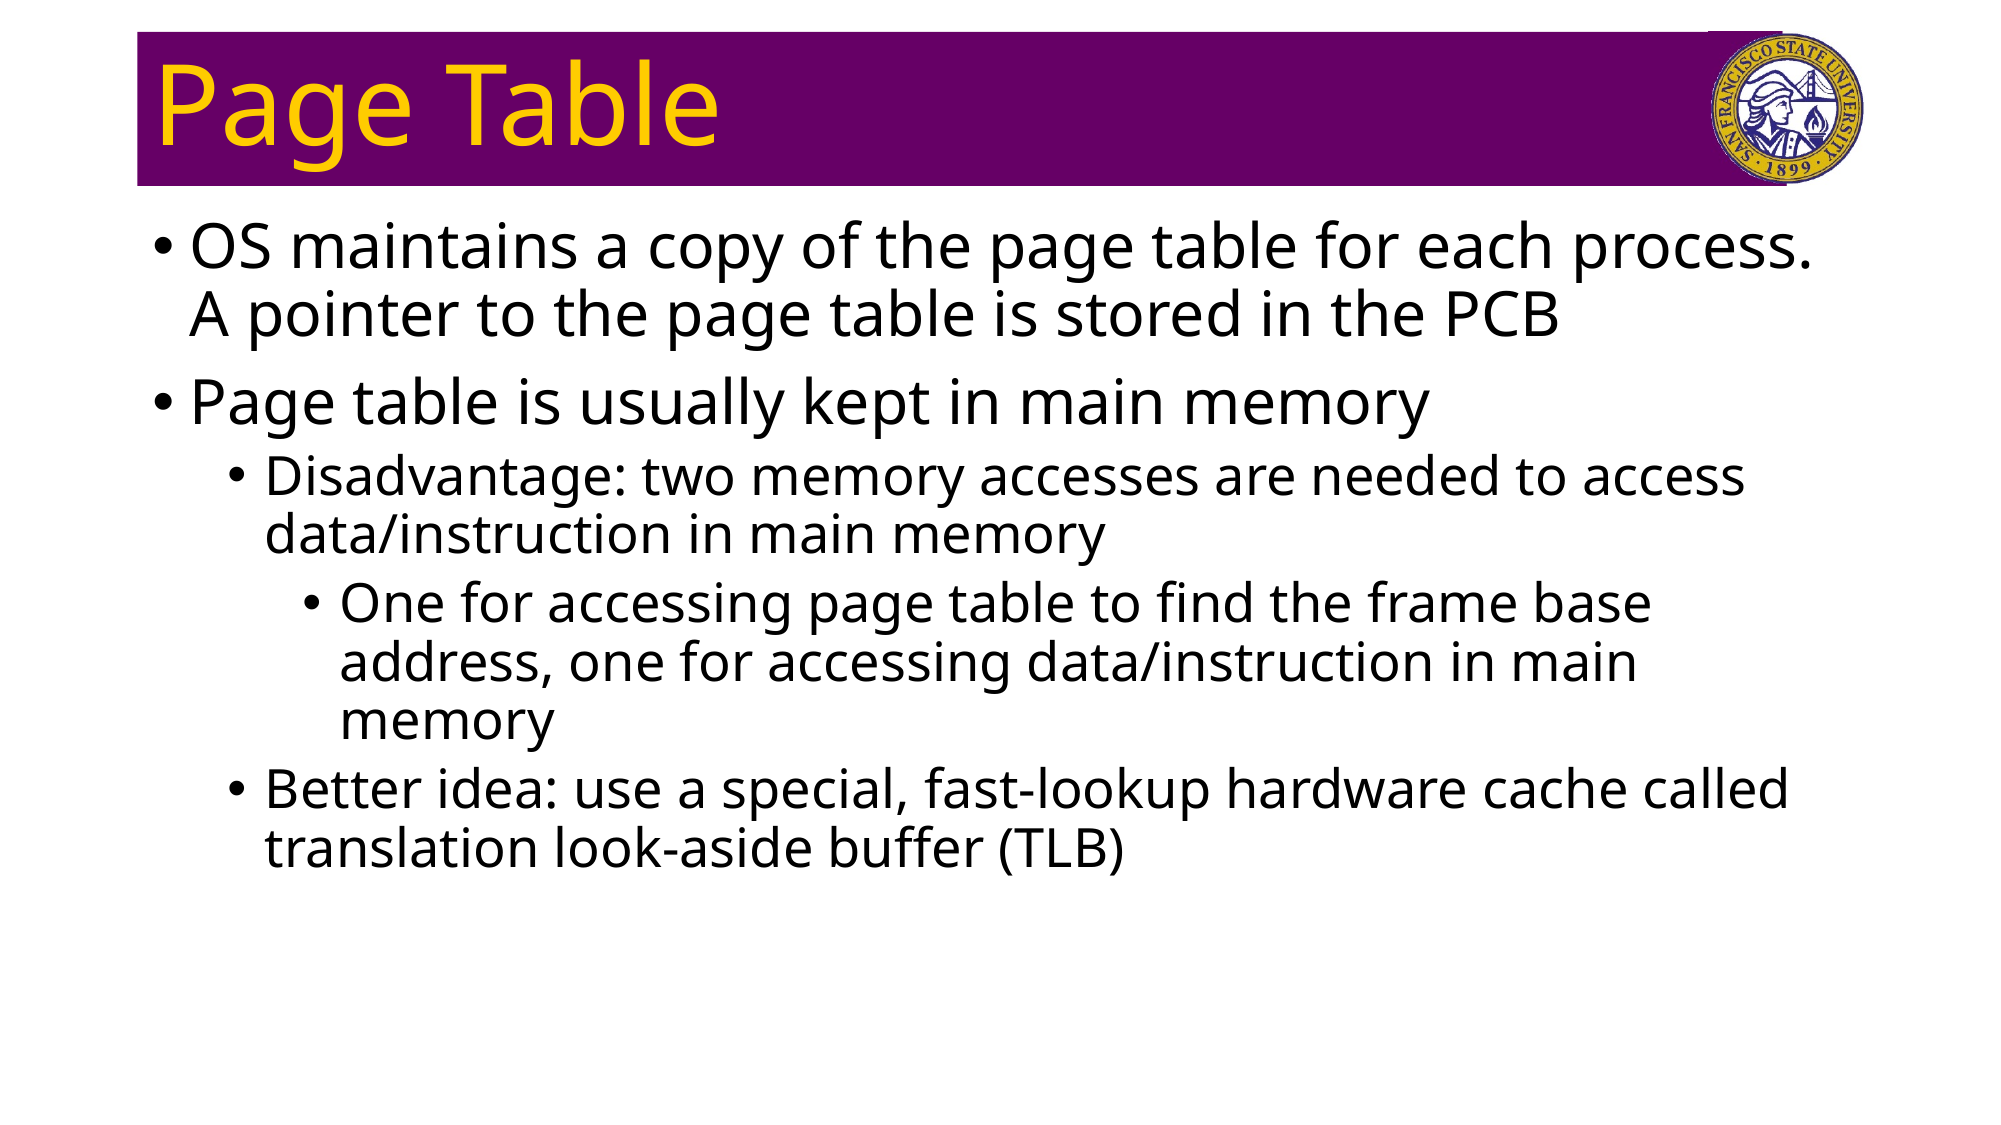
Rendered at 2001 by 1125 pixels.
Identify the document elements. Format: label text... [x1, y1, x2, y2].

title Page Table [137, 31, 1711, 186]
picture [1711, 31, 1865, 186]
list OS maintains a copy of the page table for each process. A pointer to the page table is stored in the PCB Page table is usually kept in main memory Disadvantage: two memory accesses are needed to access data/instruction in main memory One for accessing page table to find the frame base address, one for accessing data/instruction in main memory Better idea: use a special, fast-lookup hardware cache called translation look-aside buffer (TLB) [137, 207, 1879, 1008]
